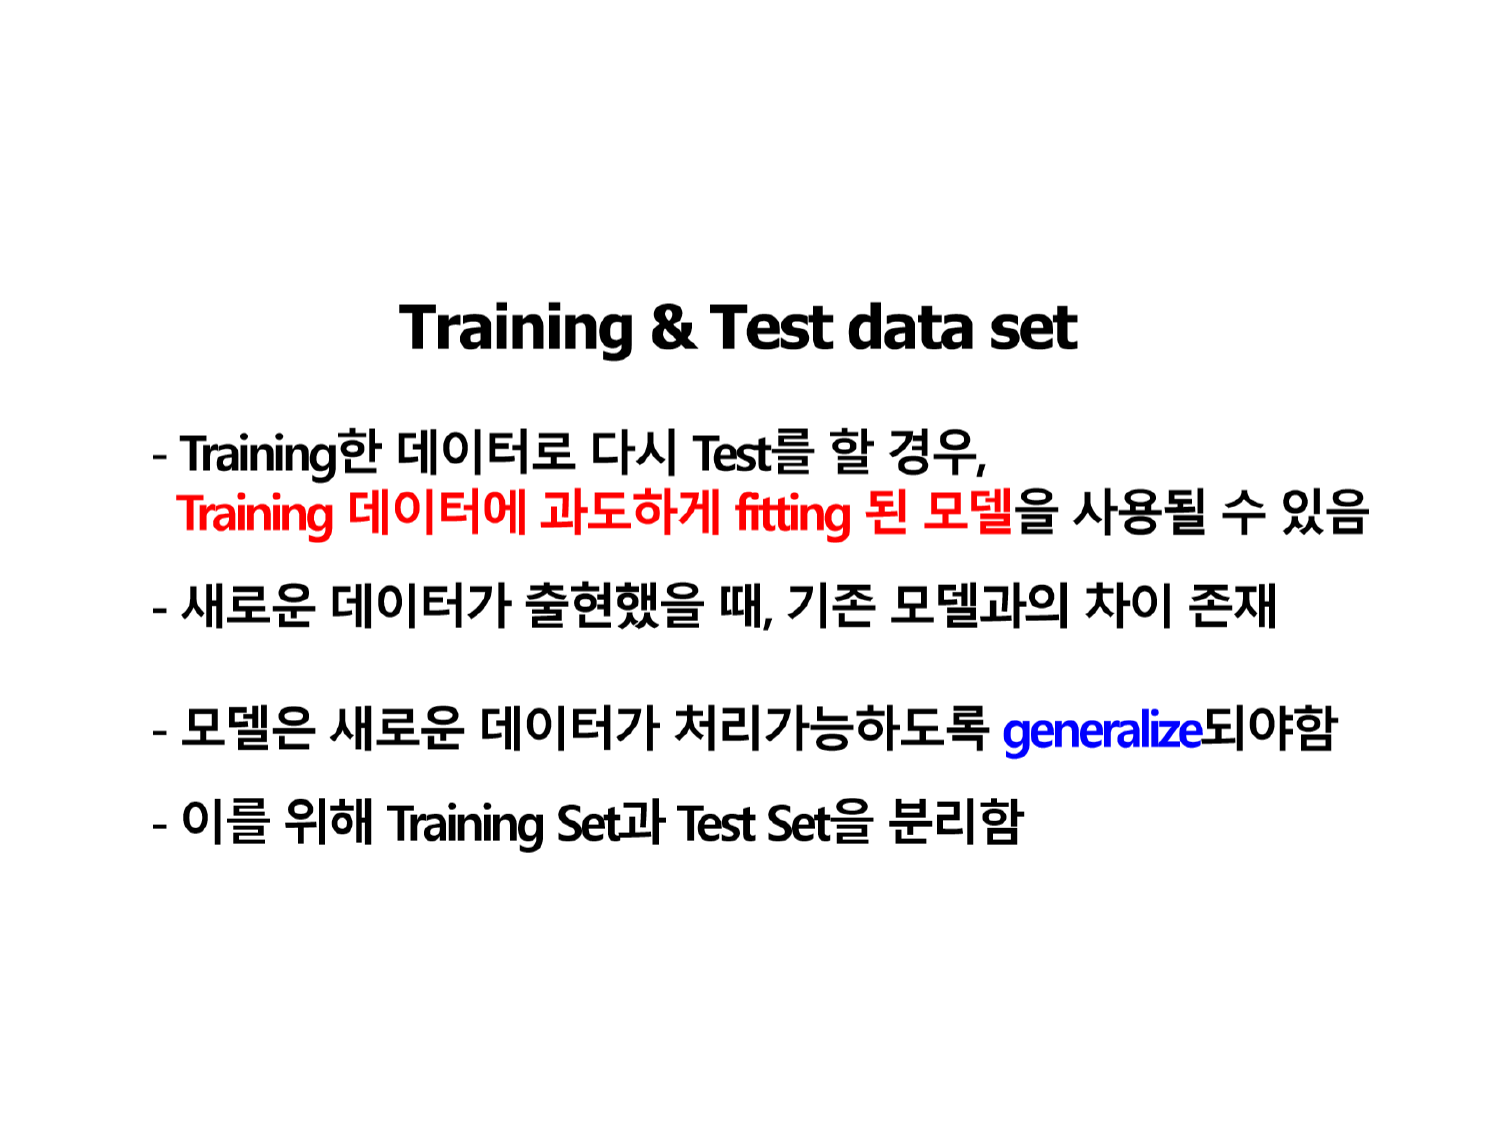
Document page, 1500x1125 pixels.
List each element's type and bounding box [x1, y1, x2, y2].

picture [111, 264, 1377, 856]
